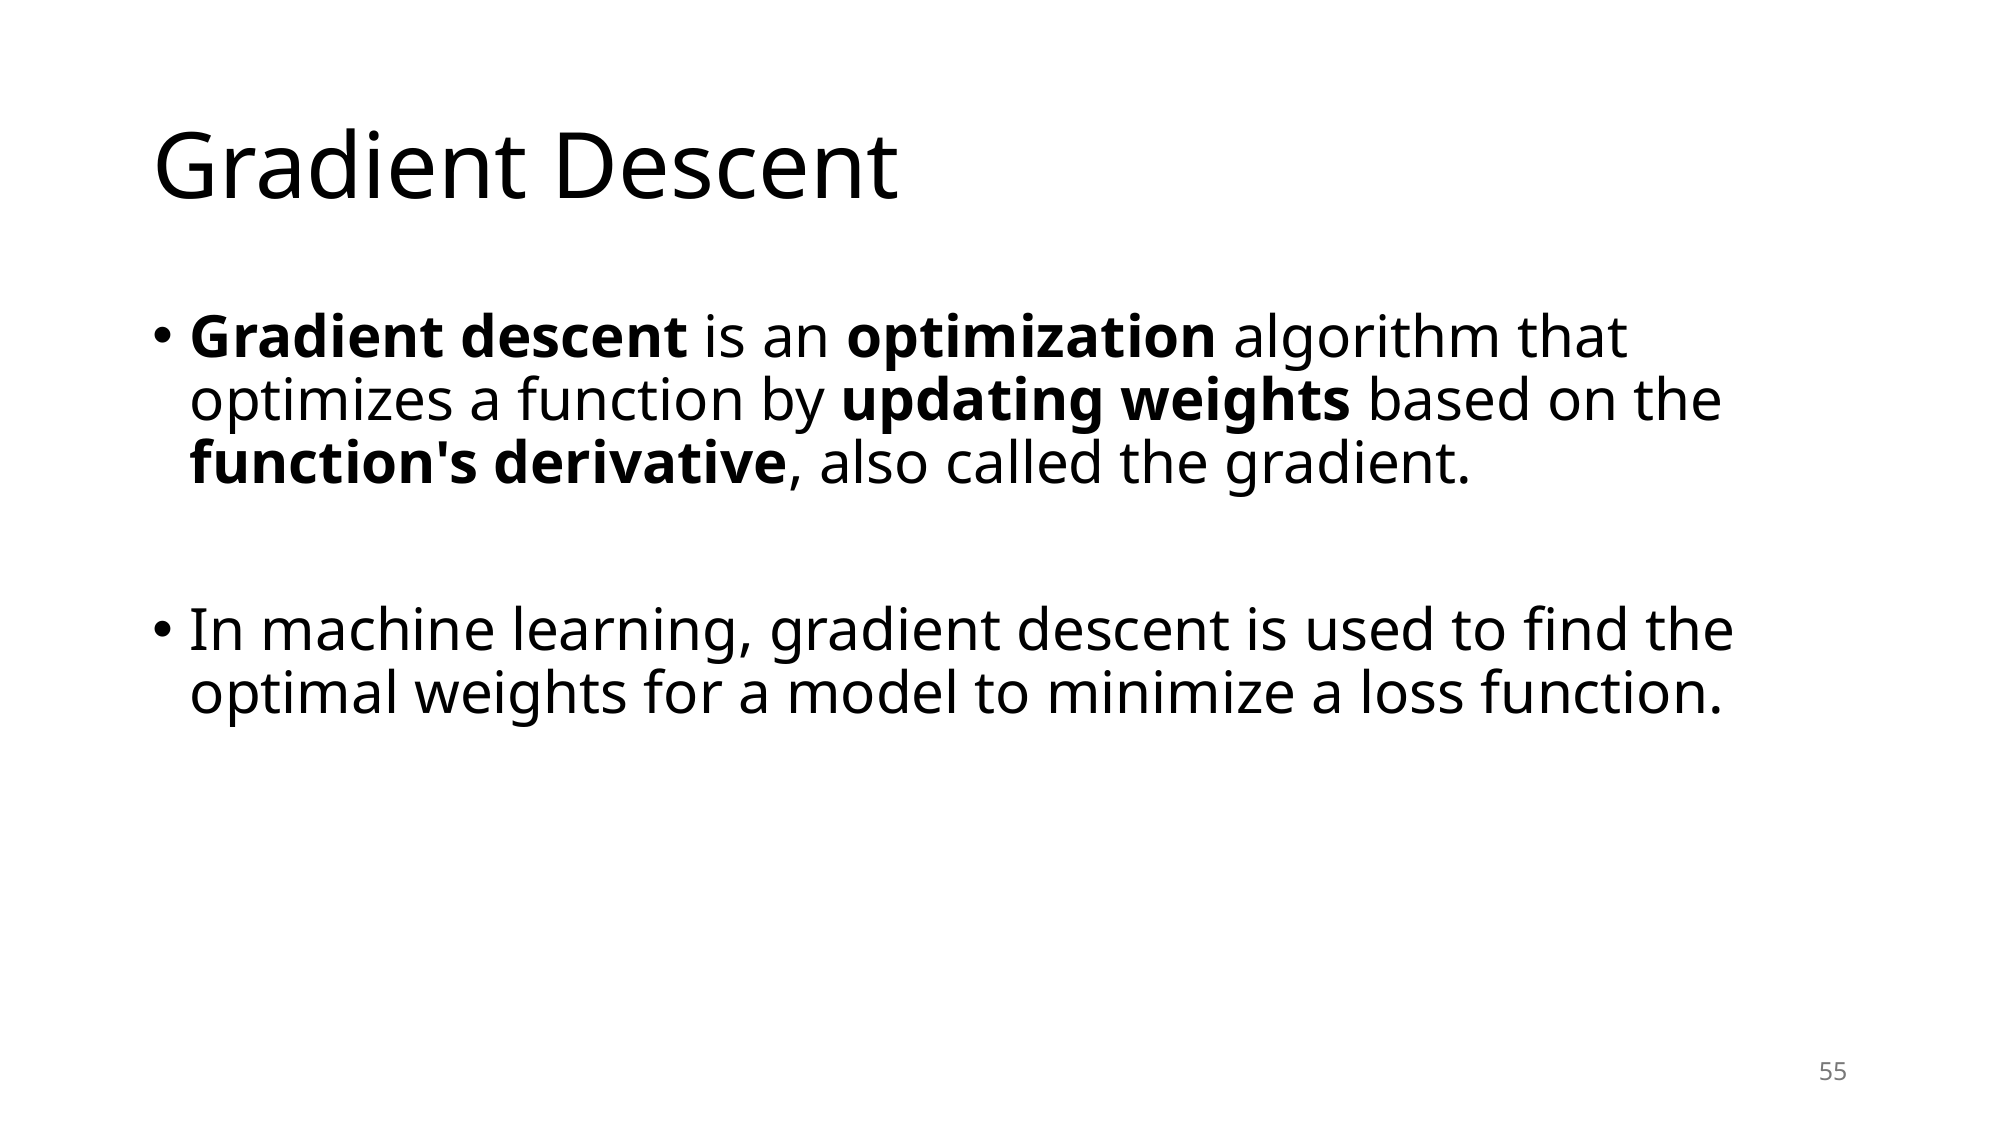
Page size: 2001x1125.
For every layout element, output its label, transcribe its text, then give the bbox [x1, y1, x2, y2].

title Gradient Descent [137, 59, 1863, 278]
slide_number 55 [1412, 1042, 1863, 1103]
list Gradient descent is an optimization algorithm that optimizes a function by updating weights based on the function's derivative, also called the gradient. In machine learning, gradient descent is used to find the optimal weights for a model to minimize a loss function. [137, 299, 1863, 1014]
